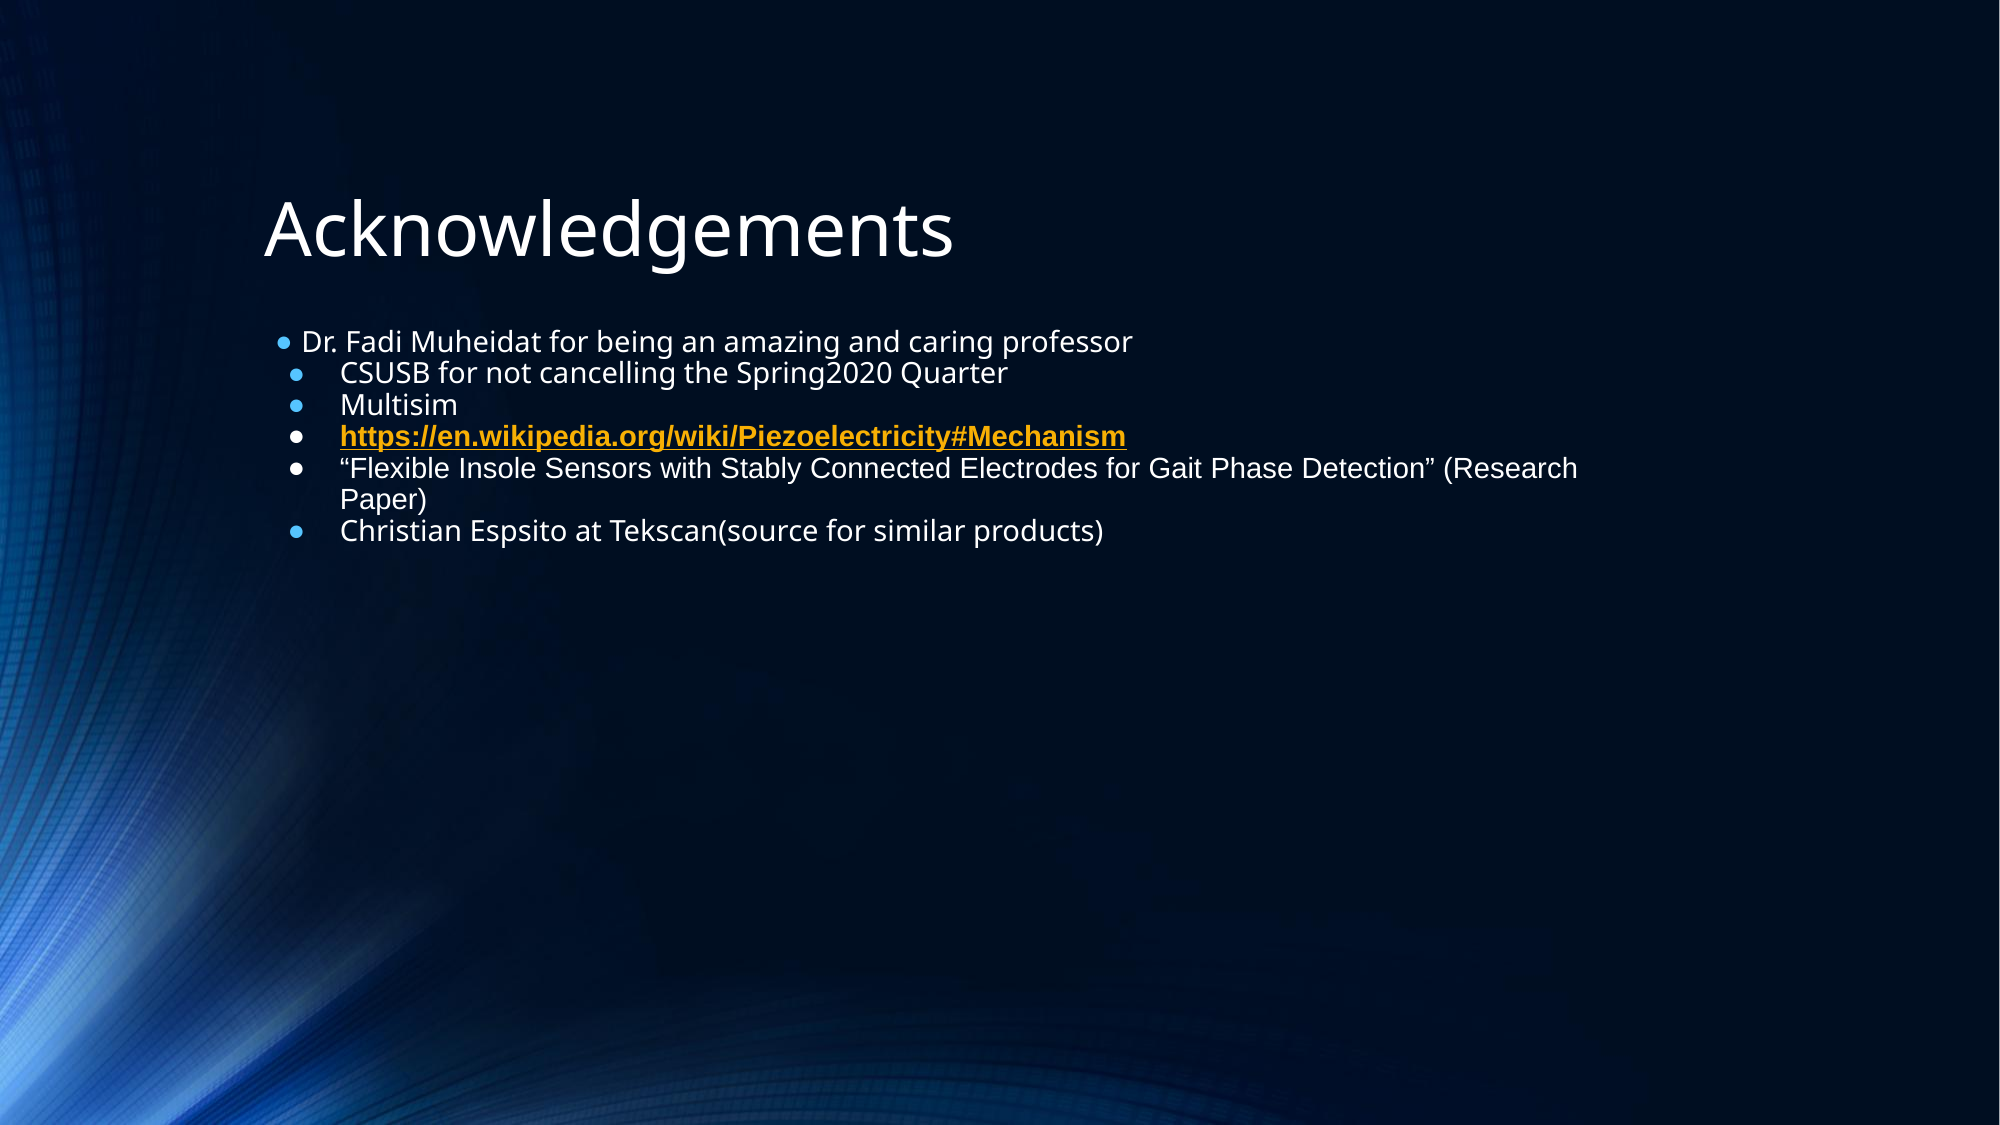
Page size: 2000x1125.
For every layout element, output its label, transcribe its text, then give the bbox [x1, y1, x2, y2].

title Acknowledgements [249, 62, 1750, 288]
picture [0, 0, 2000, 1125]
list Dr. Fadi Muheidat for being an amazing and caring professor CSUSB for not cancelling the Spring2020 Quarter Multisim https://en.wikipedia.org/wiki/Piezoelectricity#Mechanism “Flexible Insole Sensors with Stably Connected Electrodes for Gait Phase Detection” (Research Paper) Christian Espsito at Tekscan(source for similar products) [249, 312, 1749, 988]
